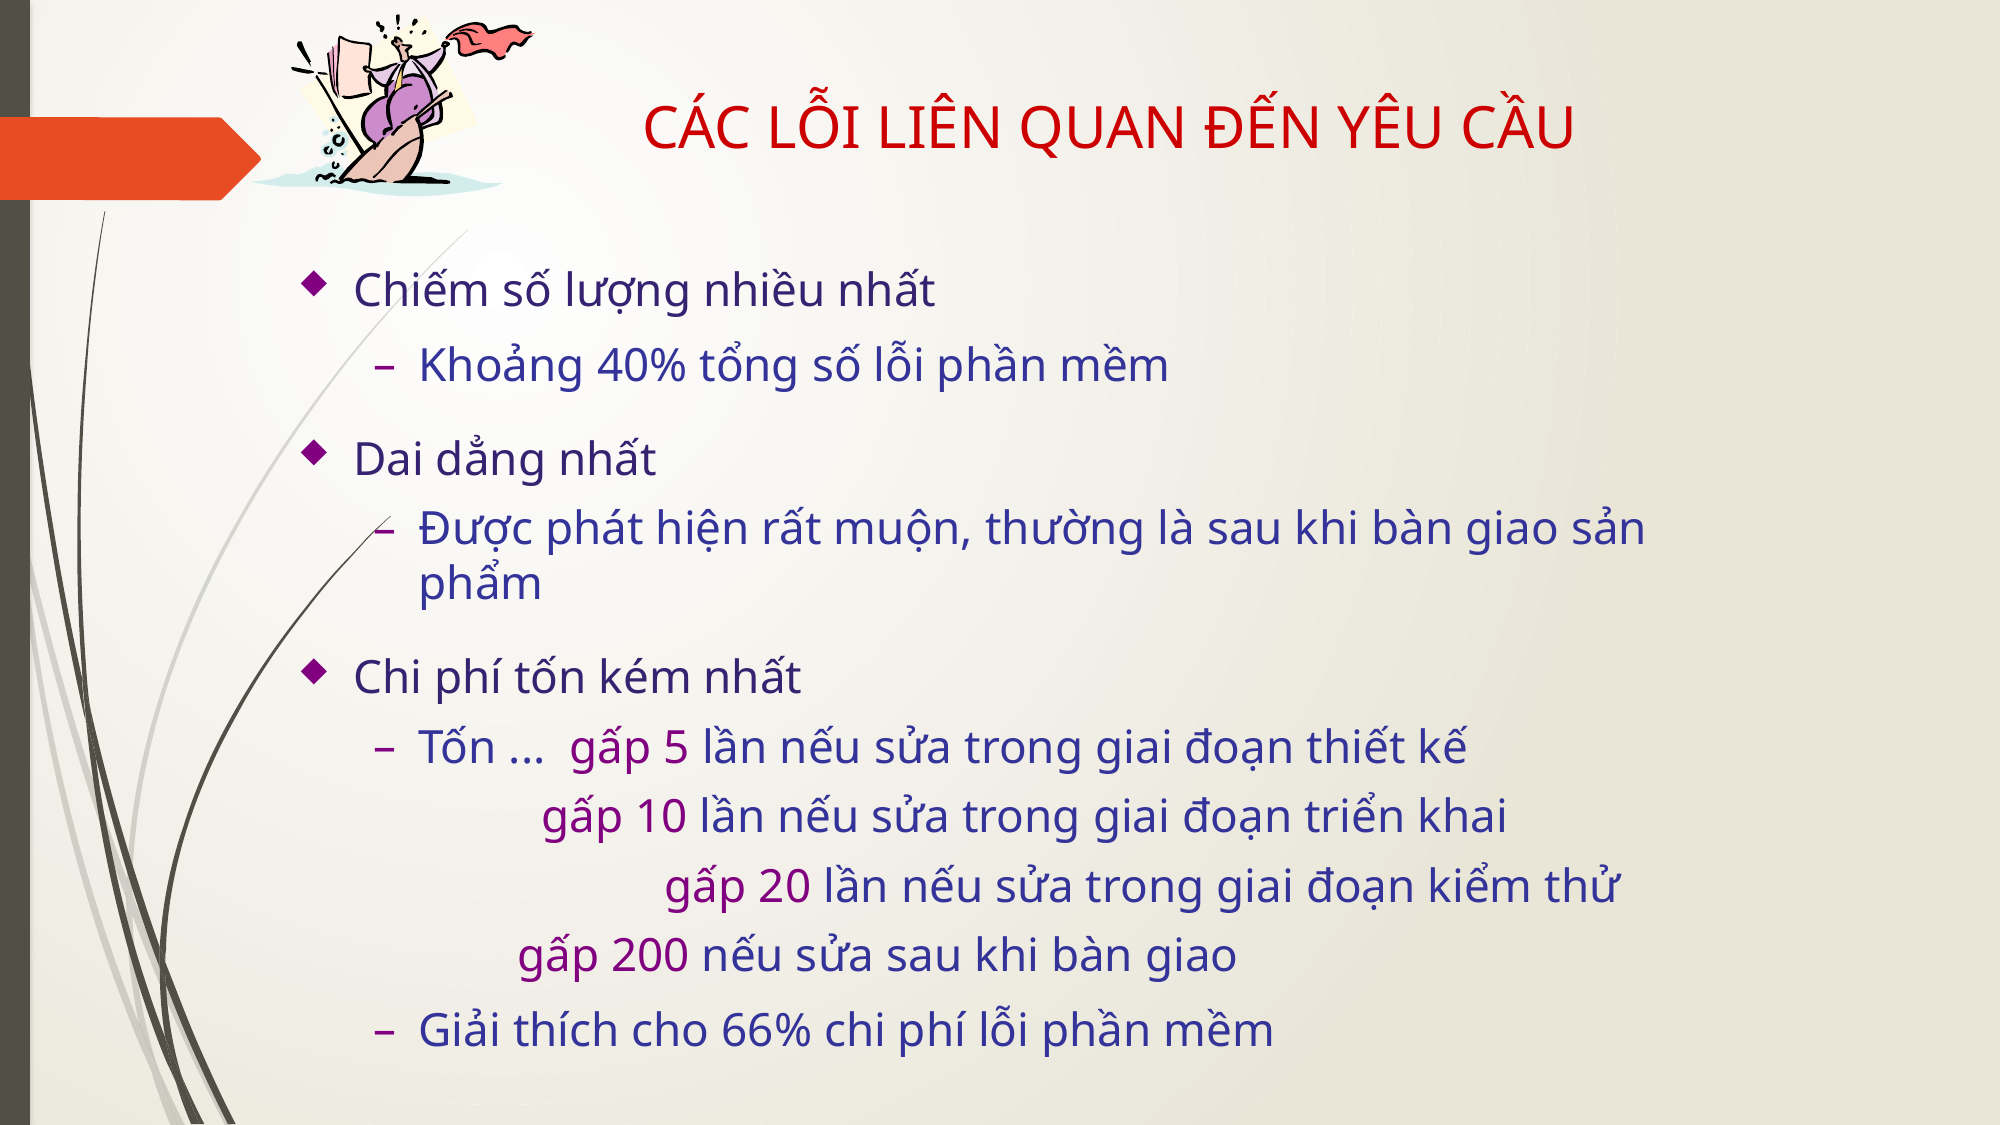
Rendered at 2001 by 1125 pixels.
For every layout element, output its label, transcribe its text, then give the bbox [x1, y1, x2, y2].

text_box CÁC LỖI LIÊN QUAN ĐẾN YÊU CẦU [542, 62, 1720, 188]
text_box Chiếm số lượng nhiều nhất Khoảng 40% tổng số lỗi phần mềm Dai dẳng nhất Được phát hiện rất muộn, thường là sau khi bàn giao sản phẩm Chi phí tốn kém nhất Tốn ... gấp 5 lần nếu sửa trong giai đoạn thiết kế gấp 10 lần nếu sửa trong giai đoạn triển khai gấp 20 lần nếu sửa trong giai đoạn kiểm thử gấp 200 nếu sửa sau khi bàn giao Giải thích cho 66% chi phí lỗi phần mềm [282, 211, 1720, 1088]
picture [249, 12, 538, 199]
